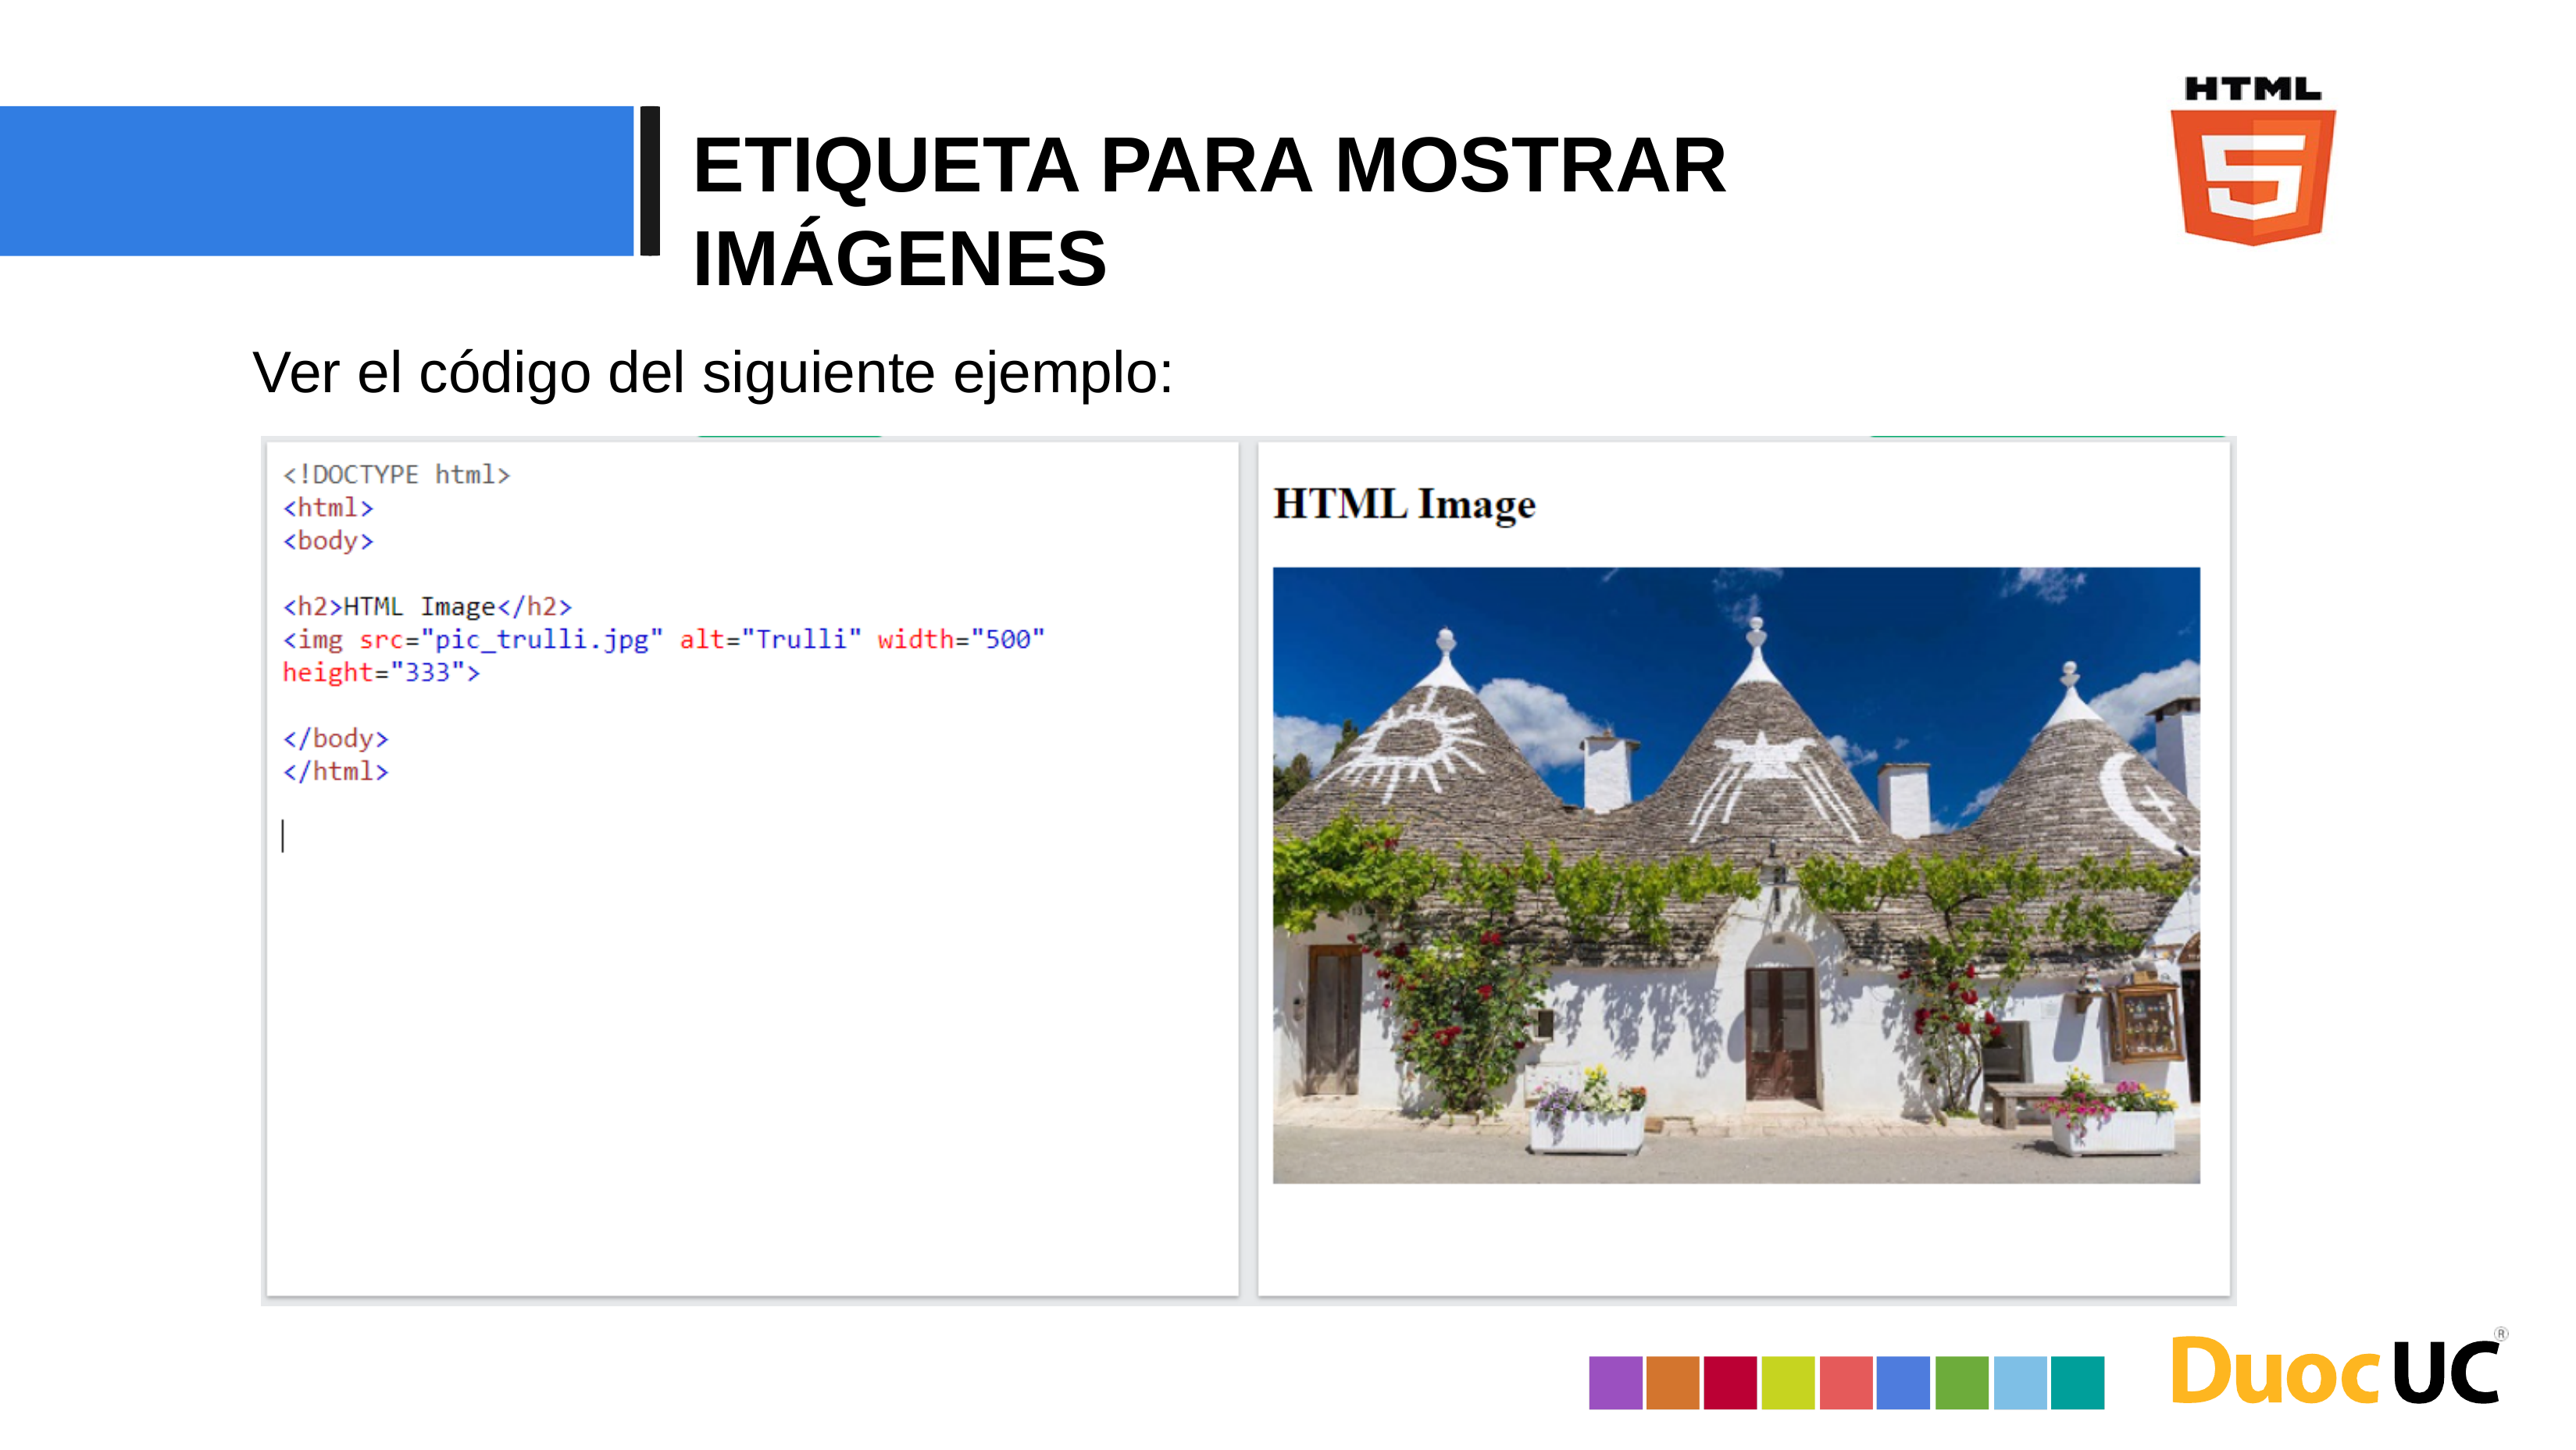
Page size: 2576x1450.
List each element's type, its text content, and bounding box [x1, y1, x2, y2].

picture [261, 436, 2237, 1306]
list Ver el código del siguiente ejemplo: [252, 334, 1249, 405]
list ETIQUETA PARA MOSTRAR IMÁGENES [692, 113, 2245, 303]
picture [2494, 1327, 2509, 1341]
picture [2166, 69, 2343, 252]
picture [1579, 1327, 2121, 1434]
